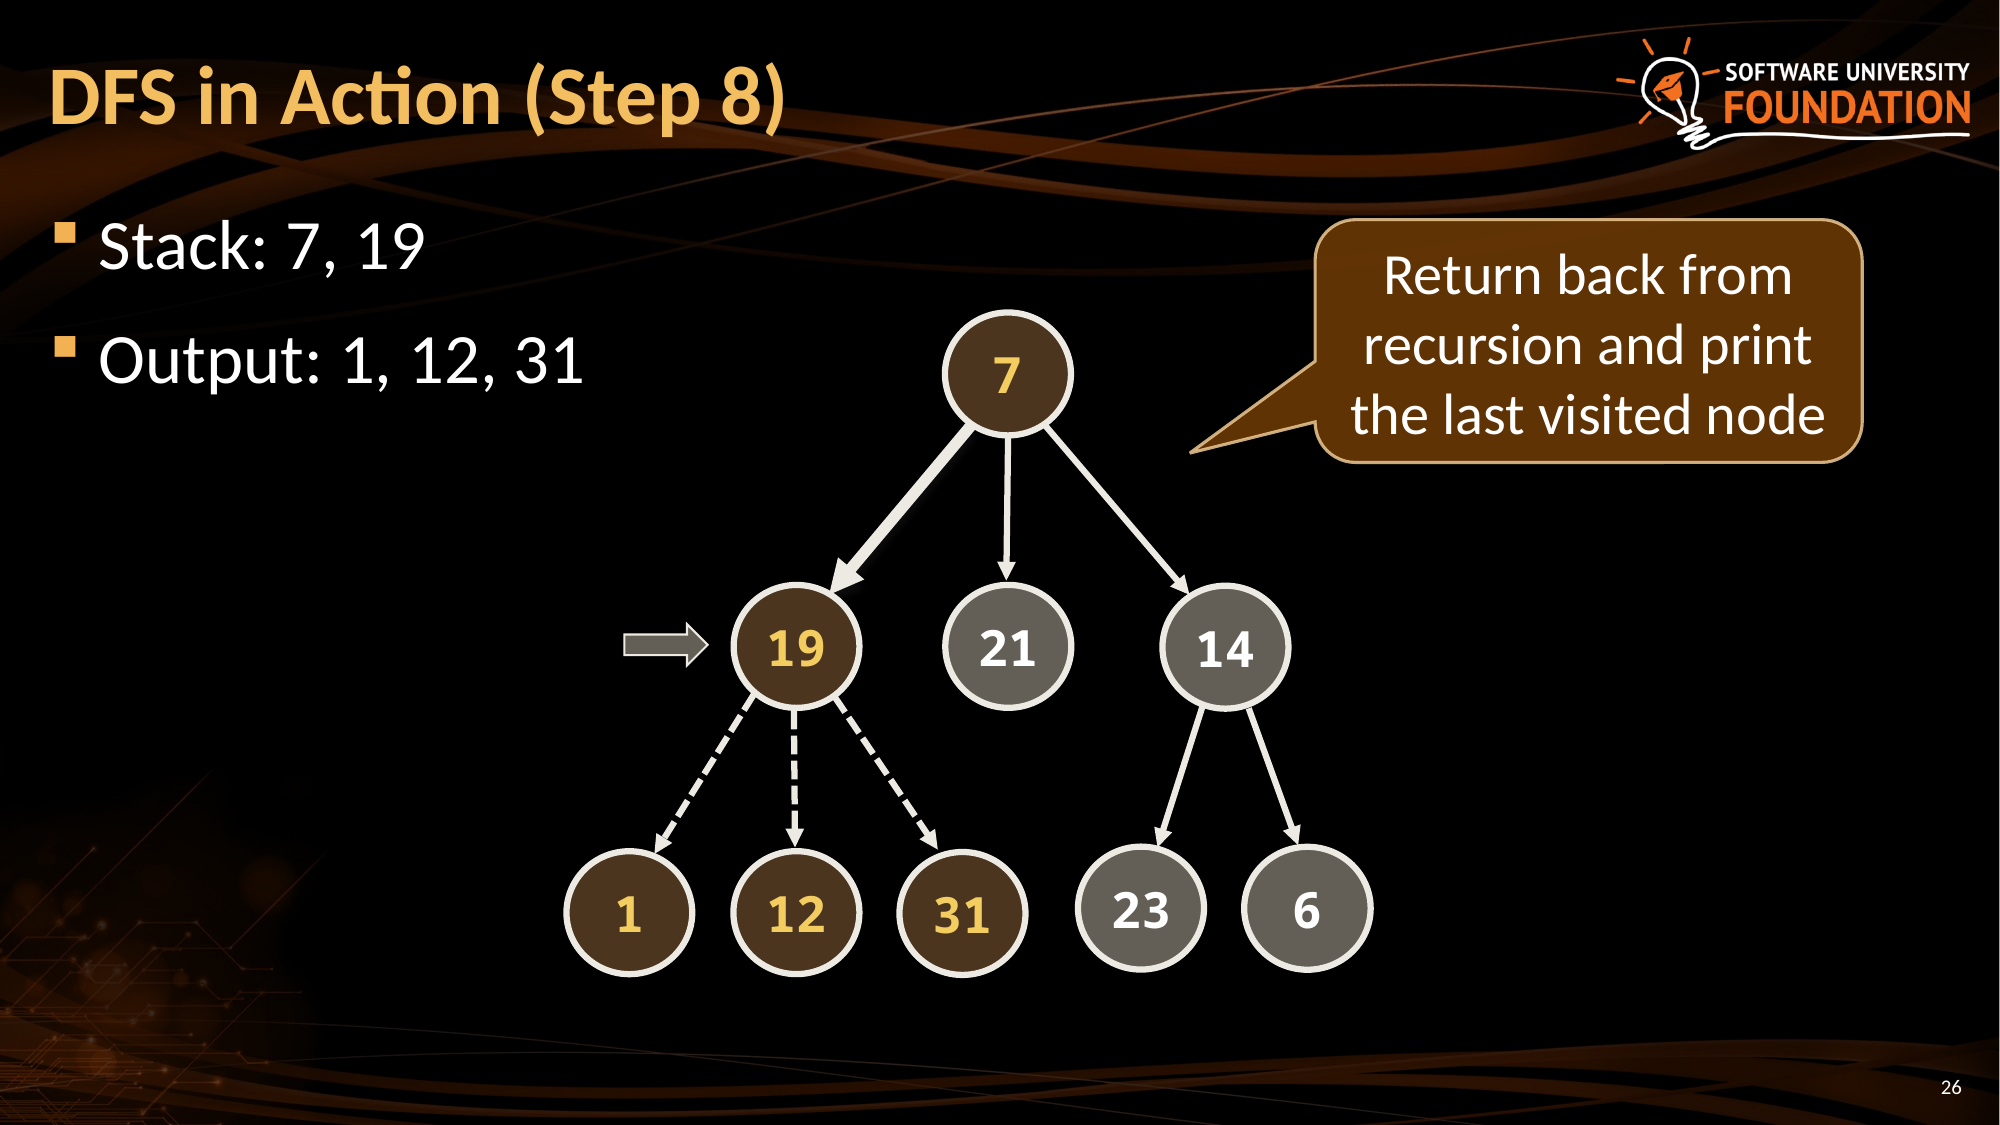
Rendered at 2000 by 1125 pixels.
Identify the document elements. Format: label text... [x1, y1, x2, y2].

list Stack: 7, 19 Output: 1, 12, 31 [31, 188, 1968, 1103]
text_box Return back from recursion and print the last visited node [1314, 218, 1864, 464]
title DFS in Action (Step 8) [30, 6, 1602, 189]
picture [0, 0, 2000, 1125]
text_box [566, 312, 1371, 975]
